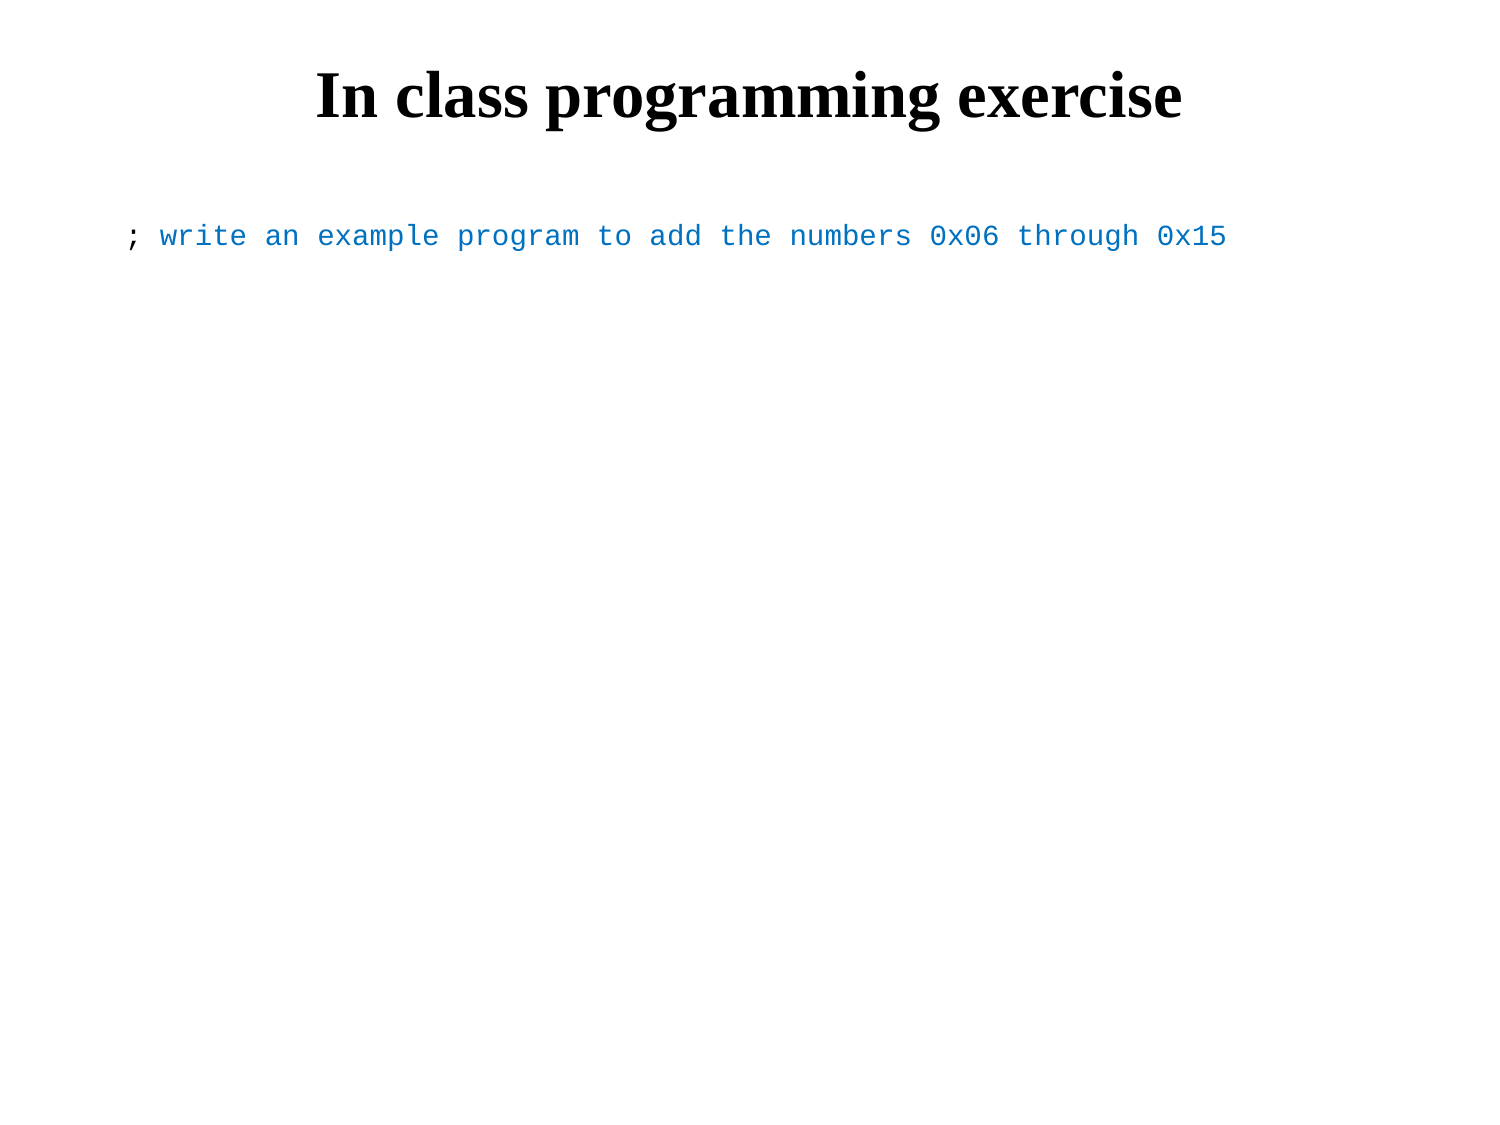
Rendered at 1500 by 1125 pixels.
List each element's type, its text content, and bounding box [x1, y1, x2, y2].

title In class programming exercise [112, 52, 1388, 129]
list ; write an example program to add the numbers 0x06 through 0x15 [109, 208, 1386, 488]
